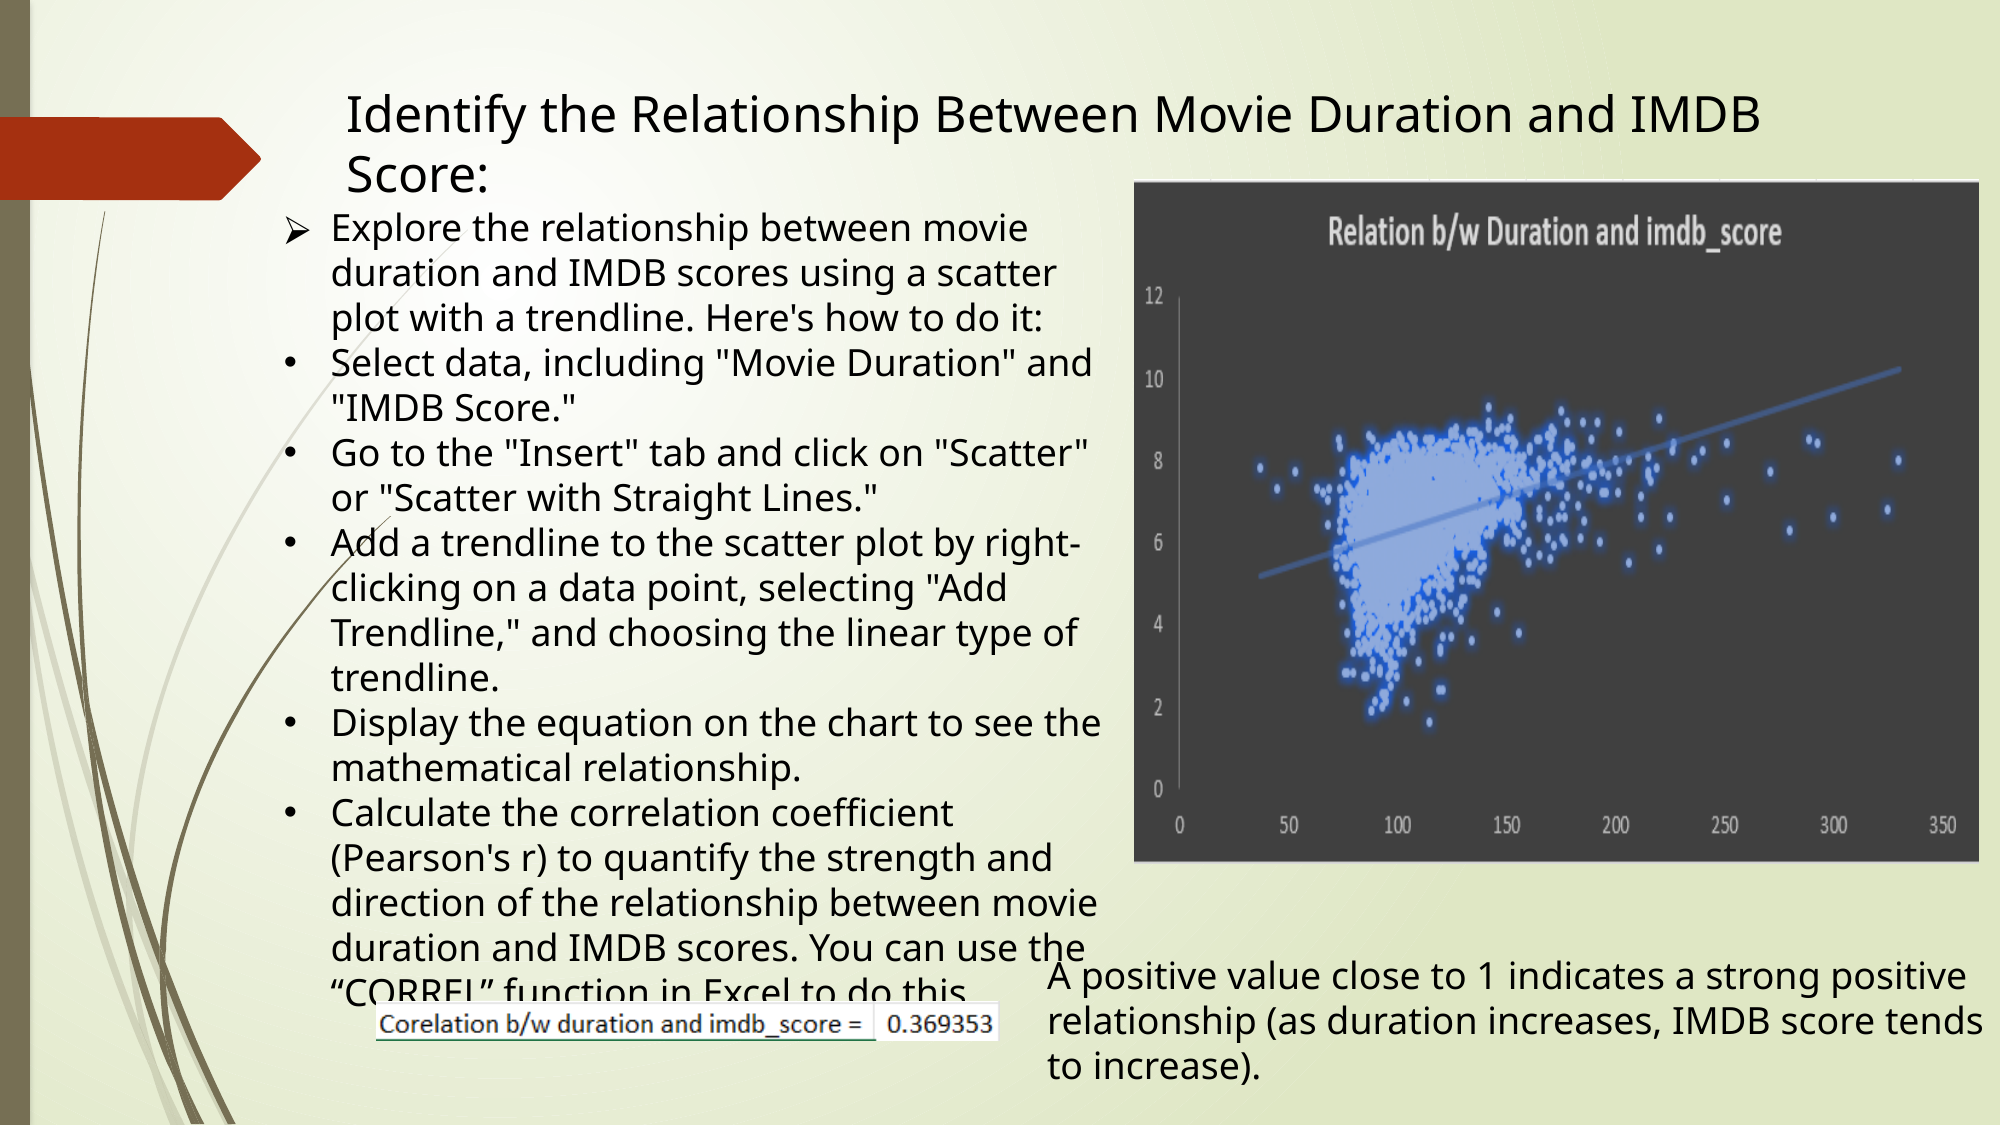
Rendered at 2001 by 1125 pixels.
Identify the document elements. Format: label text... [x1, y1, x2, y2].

title Identify the Relationship Between Movie Duration and IMDB Score: [331, 74, 1794, 196]
picture [1134, 179, 1980, 865]
text_box A positive value close to 1 indicates a strong positive relationship (as duration increases, IMDB score tends to increase). [1032, 944, 2000, 1095]
picture [376, 1000, 1001, 1041]
list Explore the relationship between movie duration and IMDB scores using a scatter plot with a trendline. Here's how to do it: Select data, including "Movie Duration" and "IMDB Score." Go to the "Insert" tab and click on "Scatter" or "Scatter with Straight Lines." Add a trendline to the scatter plot by right-clicking on a data point, selecting "Add Trendline," and choosing the linear type of trendline. Display the equation on the chart to see the mathematical relationship. Calculate the correlation coefficient (Pearson's r) to quantify the strength and direction of the relationship between movie duration and IMDB scores. You can use the “CORREL” function in Excel to do this. [268, 196, 1150, 1051]
